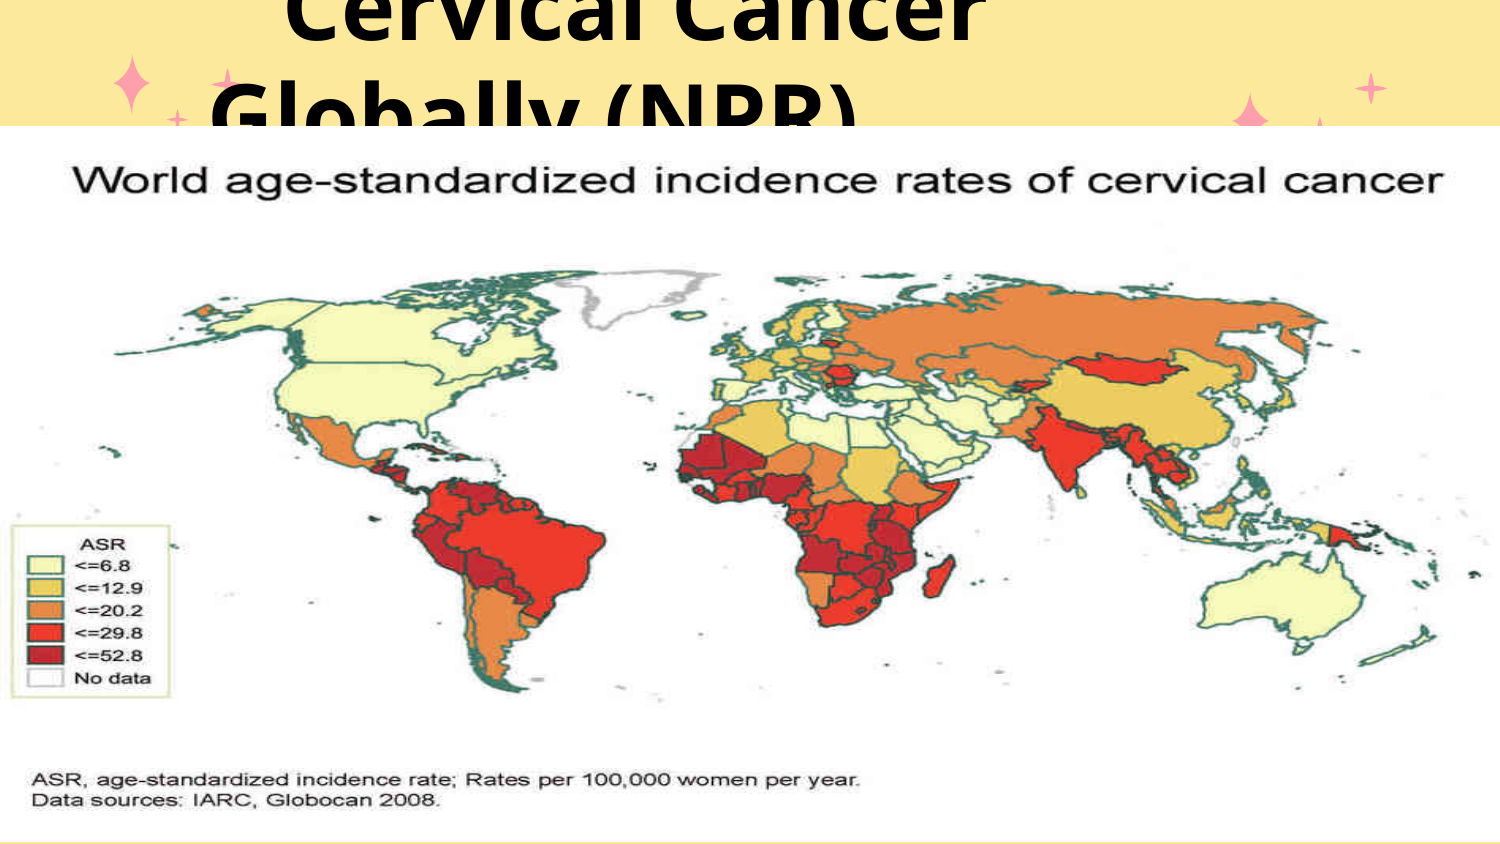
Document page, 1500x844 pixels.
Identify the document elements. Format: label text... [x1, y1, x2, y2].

title Cervical Cancer Globally (NPR) [117, 27, 1382, 90]
picture [0, 125, 1500, 842]
